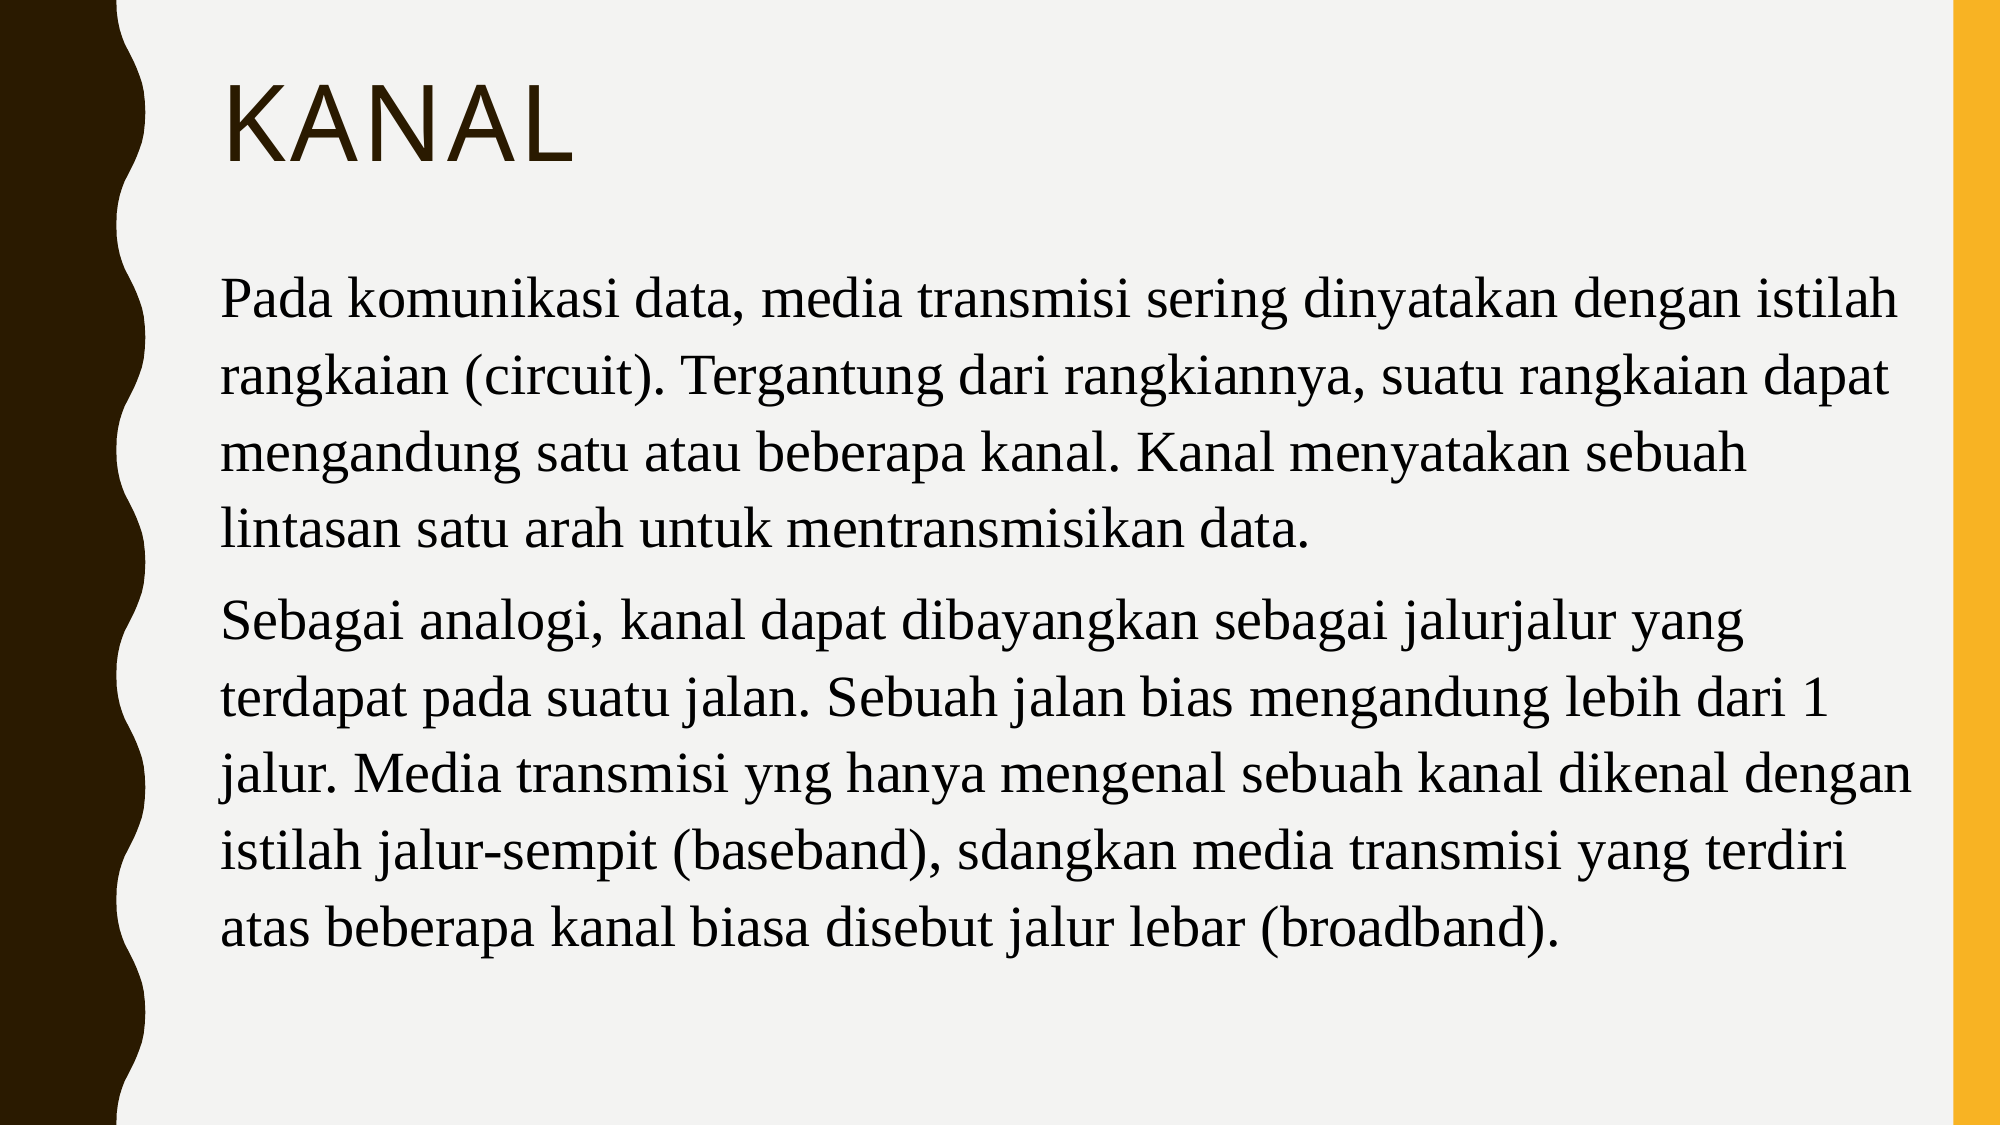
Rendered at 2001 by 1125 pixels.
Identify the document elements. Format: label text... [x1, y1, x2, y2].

list Pada komunikasi data, media transmisi sering dinyatakan dengan istilah rangkaian (circuit). Tergantung dari rangkiannya, suatu rangkaian dapat mengandung satu atau beberapa kanal. Kanal menyatakan sebuah lintasan satu arah untuk mentransmisikan data. Sebagai analogi, kanal dapat dibayangkan sebagai jalurjalur yang terdapat pada suatu jalan. Sebuah jalan bias mengandung lebih dari 1 jalur. Media transmisi yng hanya mengenal sebuah kanal dikenal dengan istilah jalur-sempit (baseband), sdangkan media transmisi yang terdiri atas beberapa kanal biasa disebut jalur lebar (broadband). [205, 244, 1935, 1094]
title kanal [205, 62, 1875, 214]
